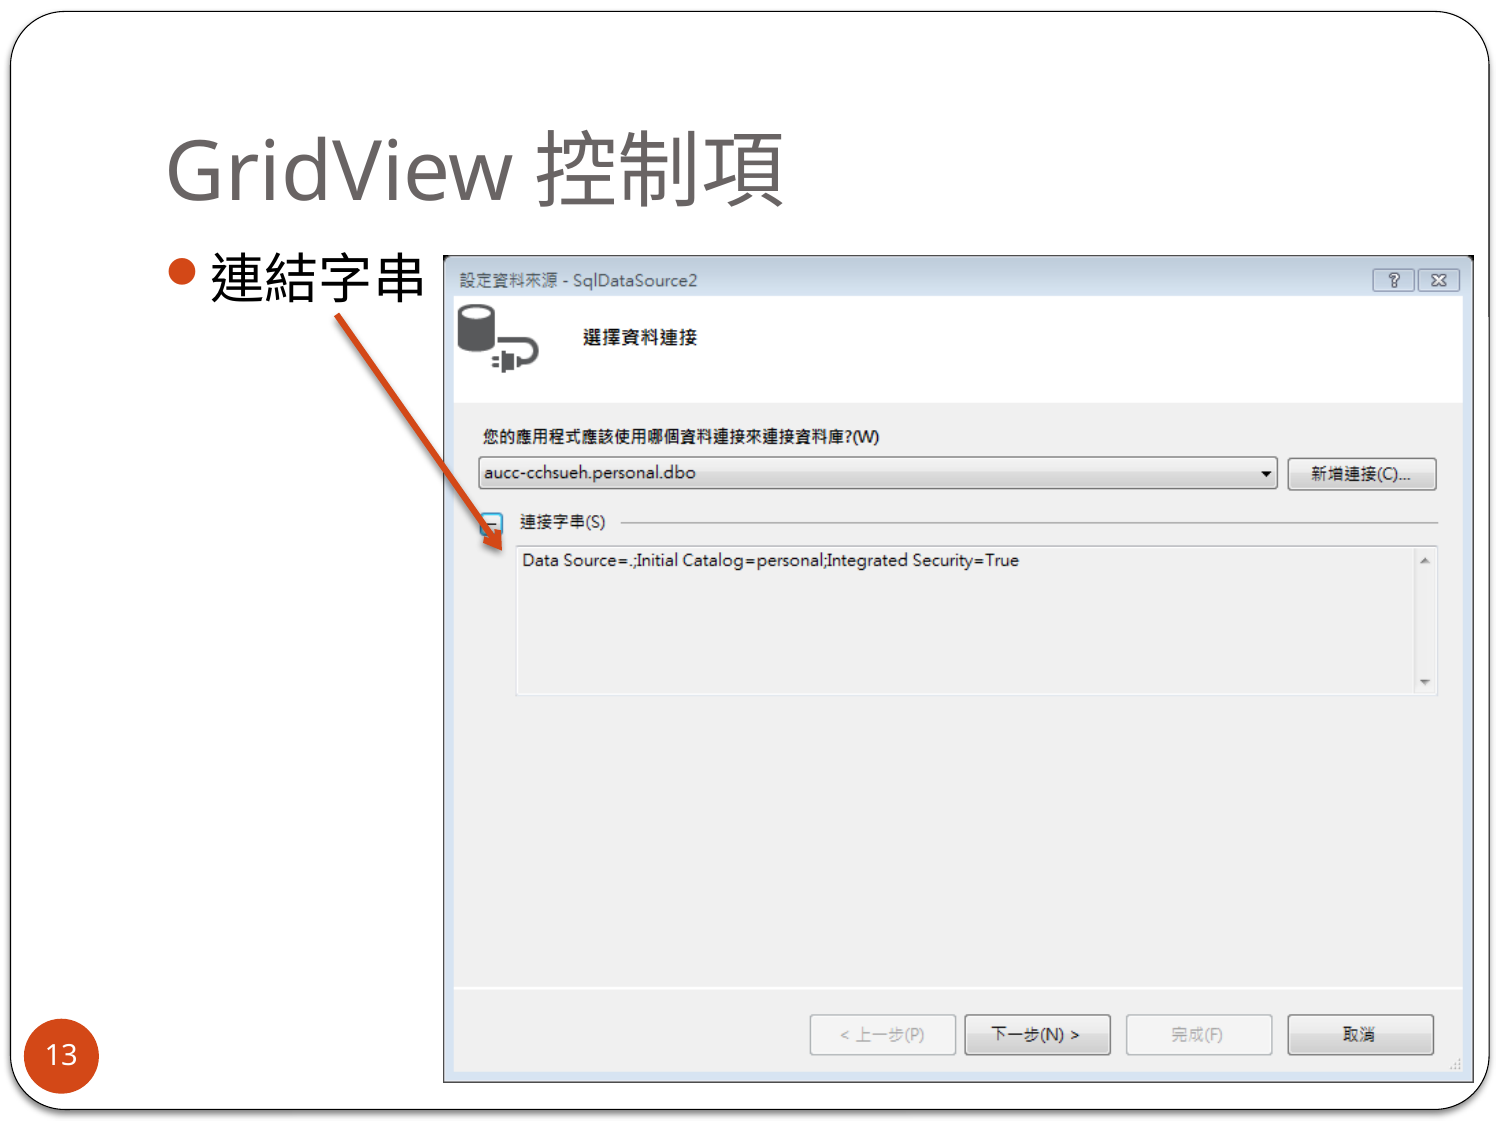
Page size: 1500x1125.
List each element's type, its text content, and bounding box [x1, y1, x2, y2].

title GridView控制項 [150, 45, 1425, 233]
list 連結字串 [150, 237, 1425, 988]
picture [442, 255, 1475, 1083]
slide_number 13 [23, 1018, 99, 1094]
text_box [336, 314, 503, 551]
